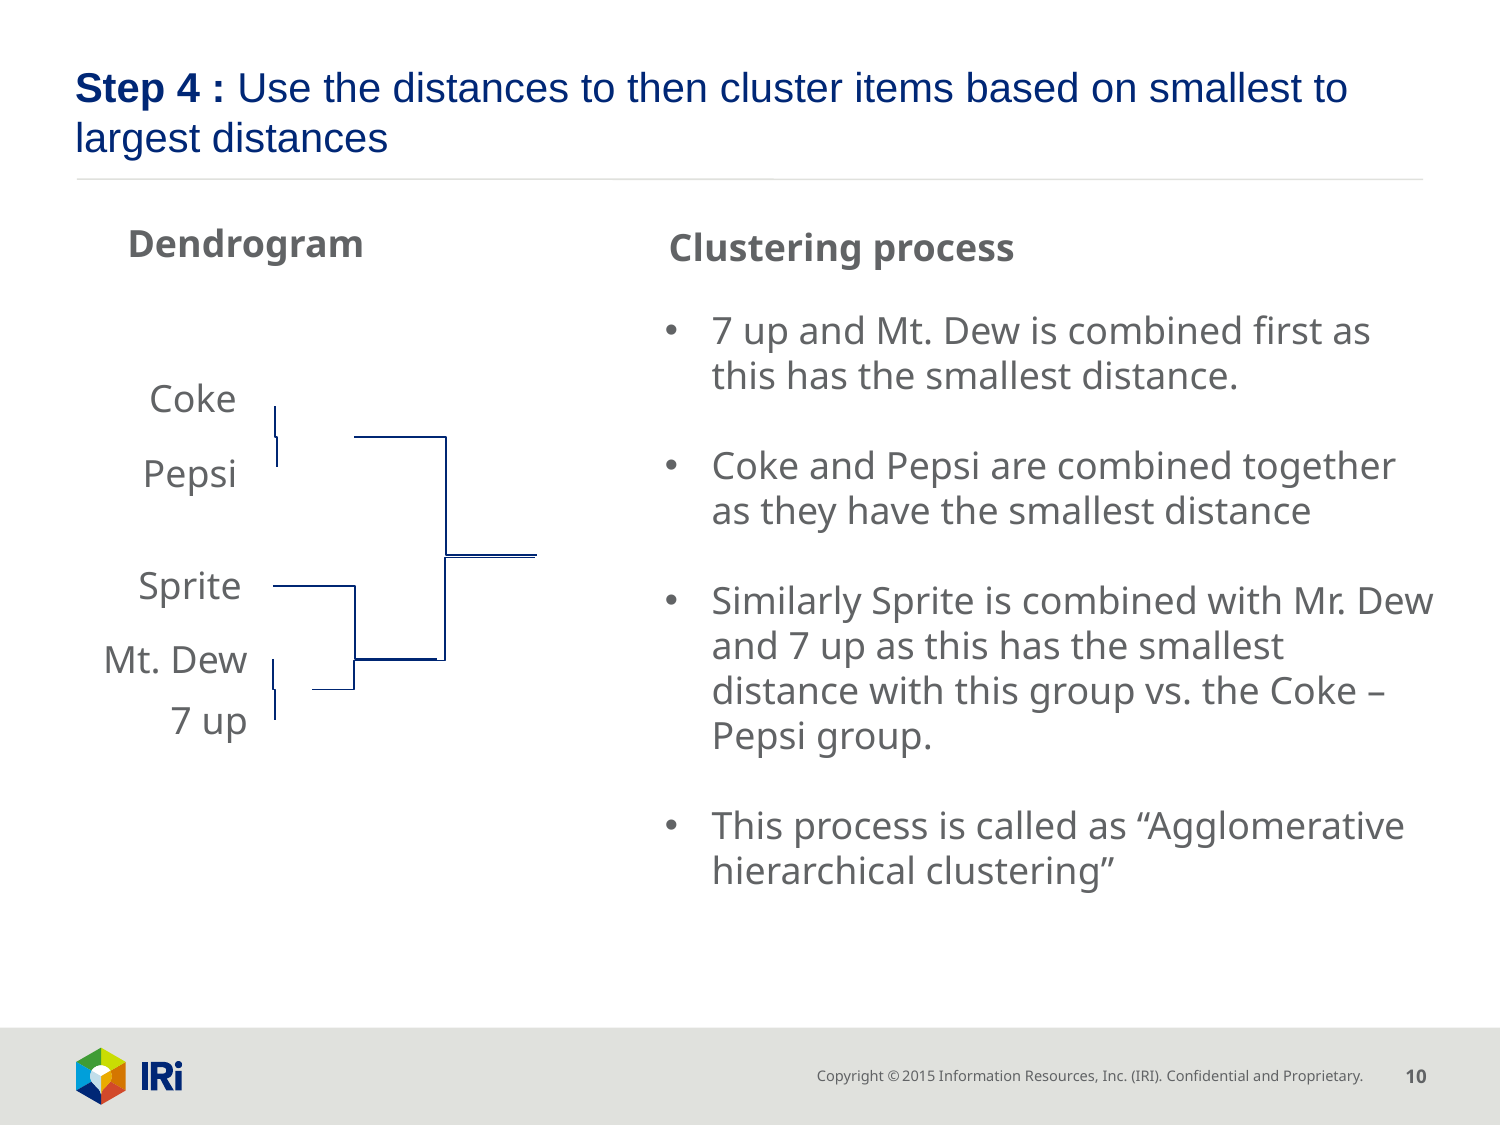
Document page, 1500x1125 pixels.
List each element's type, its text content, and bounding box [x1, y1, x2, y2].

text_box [272, 585, 349, 660]
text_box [272, 666, 276, 720]
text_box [312, 660, 397, 690]
text_box 7 up [62, 689, 263, 750]
text_box 7 up and Mt. Dew is combined first as this has the smallest distance. Coke and Pepsi are combined together as they have the smallest distance Similarly Sprite is combined with Mr. Dew and 7 up as this has the smallest distance with this group vs. the Coke – Pepsi group. This process is called as “Agglomerative hierarchical clustering” [650, 299, 1450, 900]
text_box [274, 406, 278, 468]
text_box Mt. Dew [62, 628, 263, 689]
text_box Sprite [106, 554, 257, 615]
text_box Coke [101, 367, 252, 427]
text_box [353, 436, 538, 556]
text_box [354, 557, 535, 661]
title Step 4 : Use the distances to then cluster items based on smallest to largest distances [75, 57, 1361, 162]
text_box Pepsi [102, 442, 253, 502]
text_box Dendrogram [112, 212, 544, 273]
text_box Clustering process [653, 216, 1085, 276]
